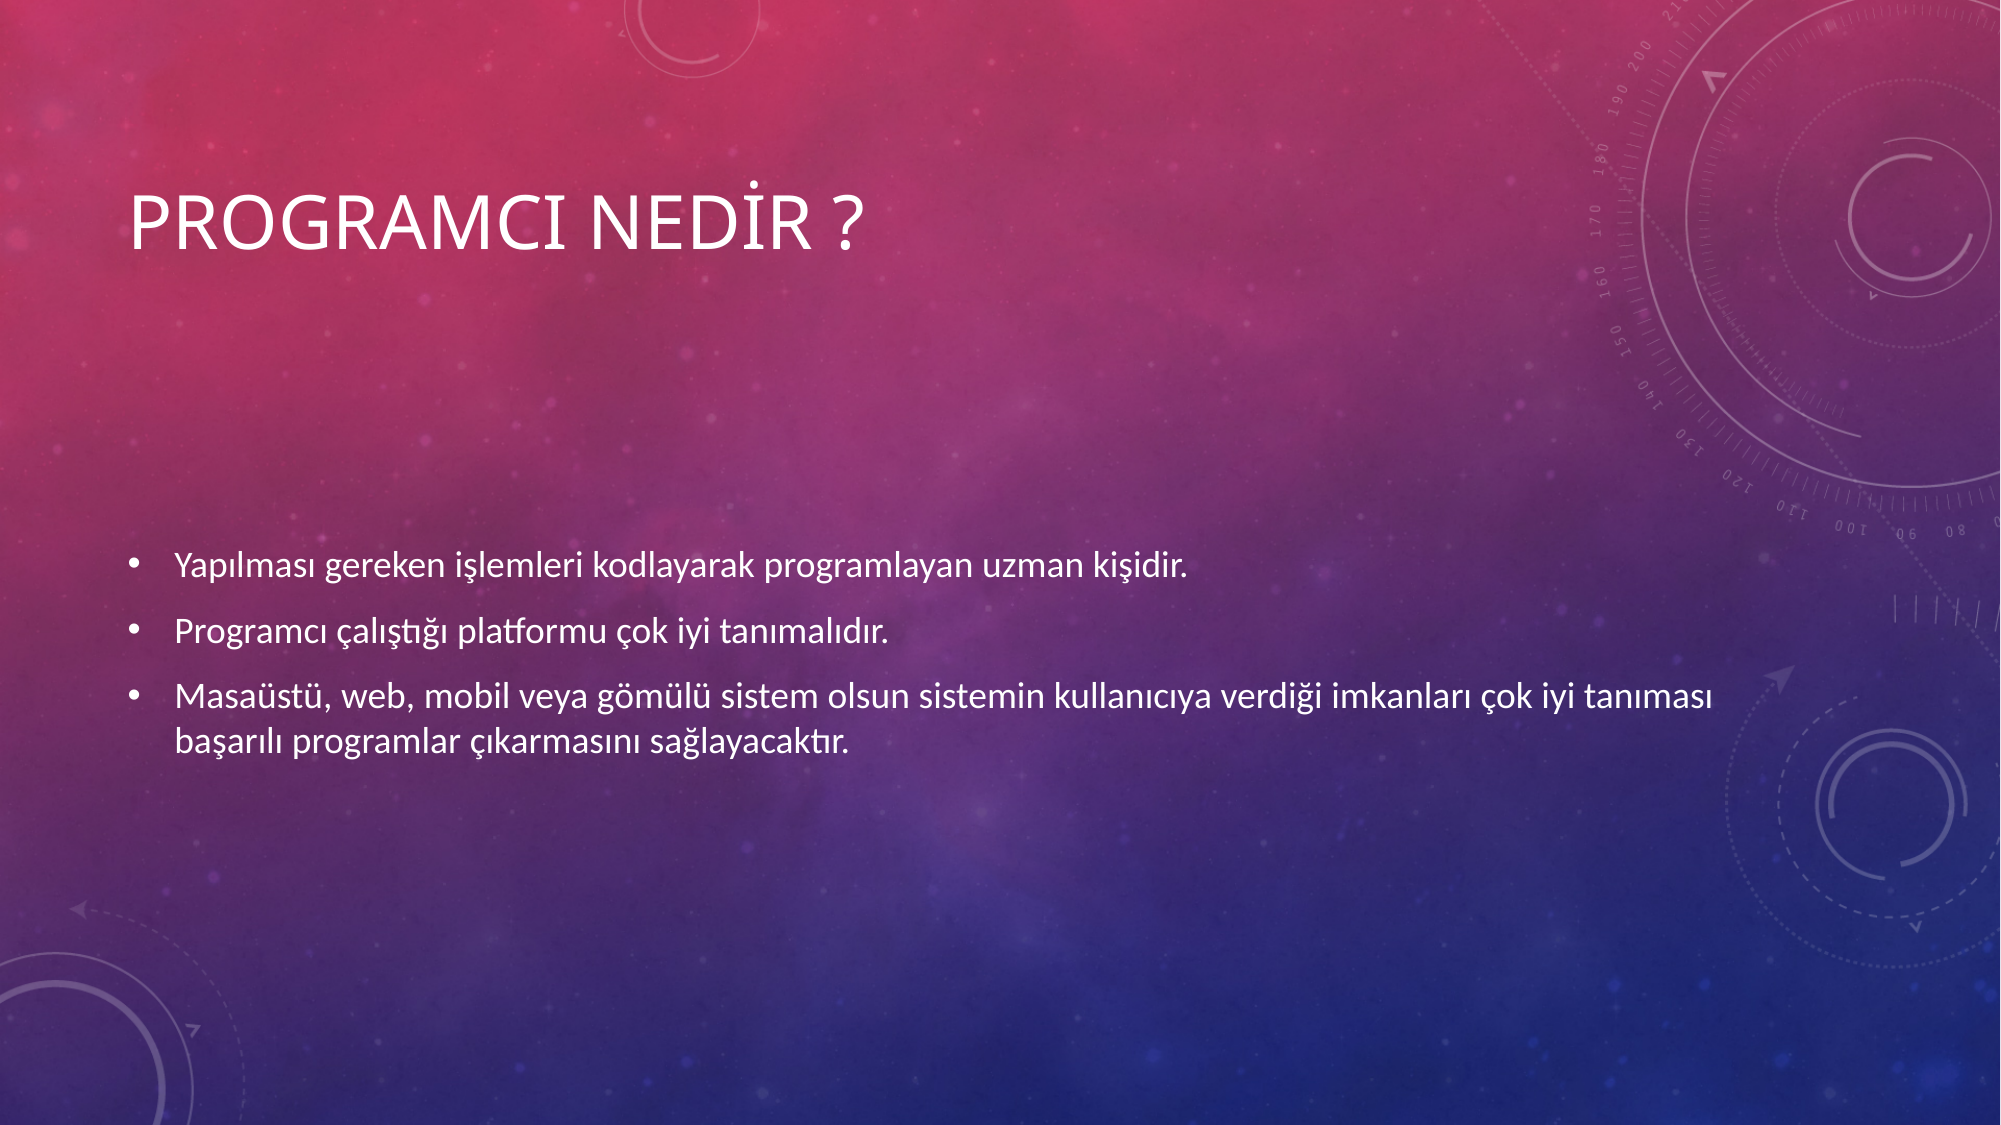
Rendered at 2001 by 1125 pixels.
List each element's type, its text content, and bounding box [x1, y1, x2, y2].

list Yapılması gereken işlemleri kodlayarak programlayan uzman kişidir. Programcı çalıştığı platformu çok iyi tanımalıdır. Masaüstü, web, mobil veya gömülü sistem olsun sistemin kullanıcıya verdiği imkanları çok iyi tanıması başarılı programlar çıkarmasını sağlayacaktır. [112, 351, 1775, 950]
title Programcı nedir ? [112, 99, 1775, 339]
picture [0, 0, 2001, 1125]
